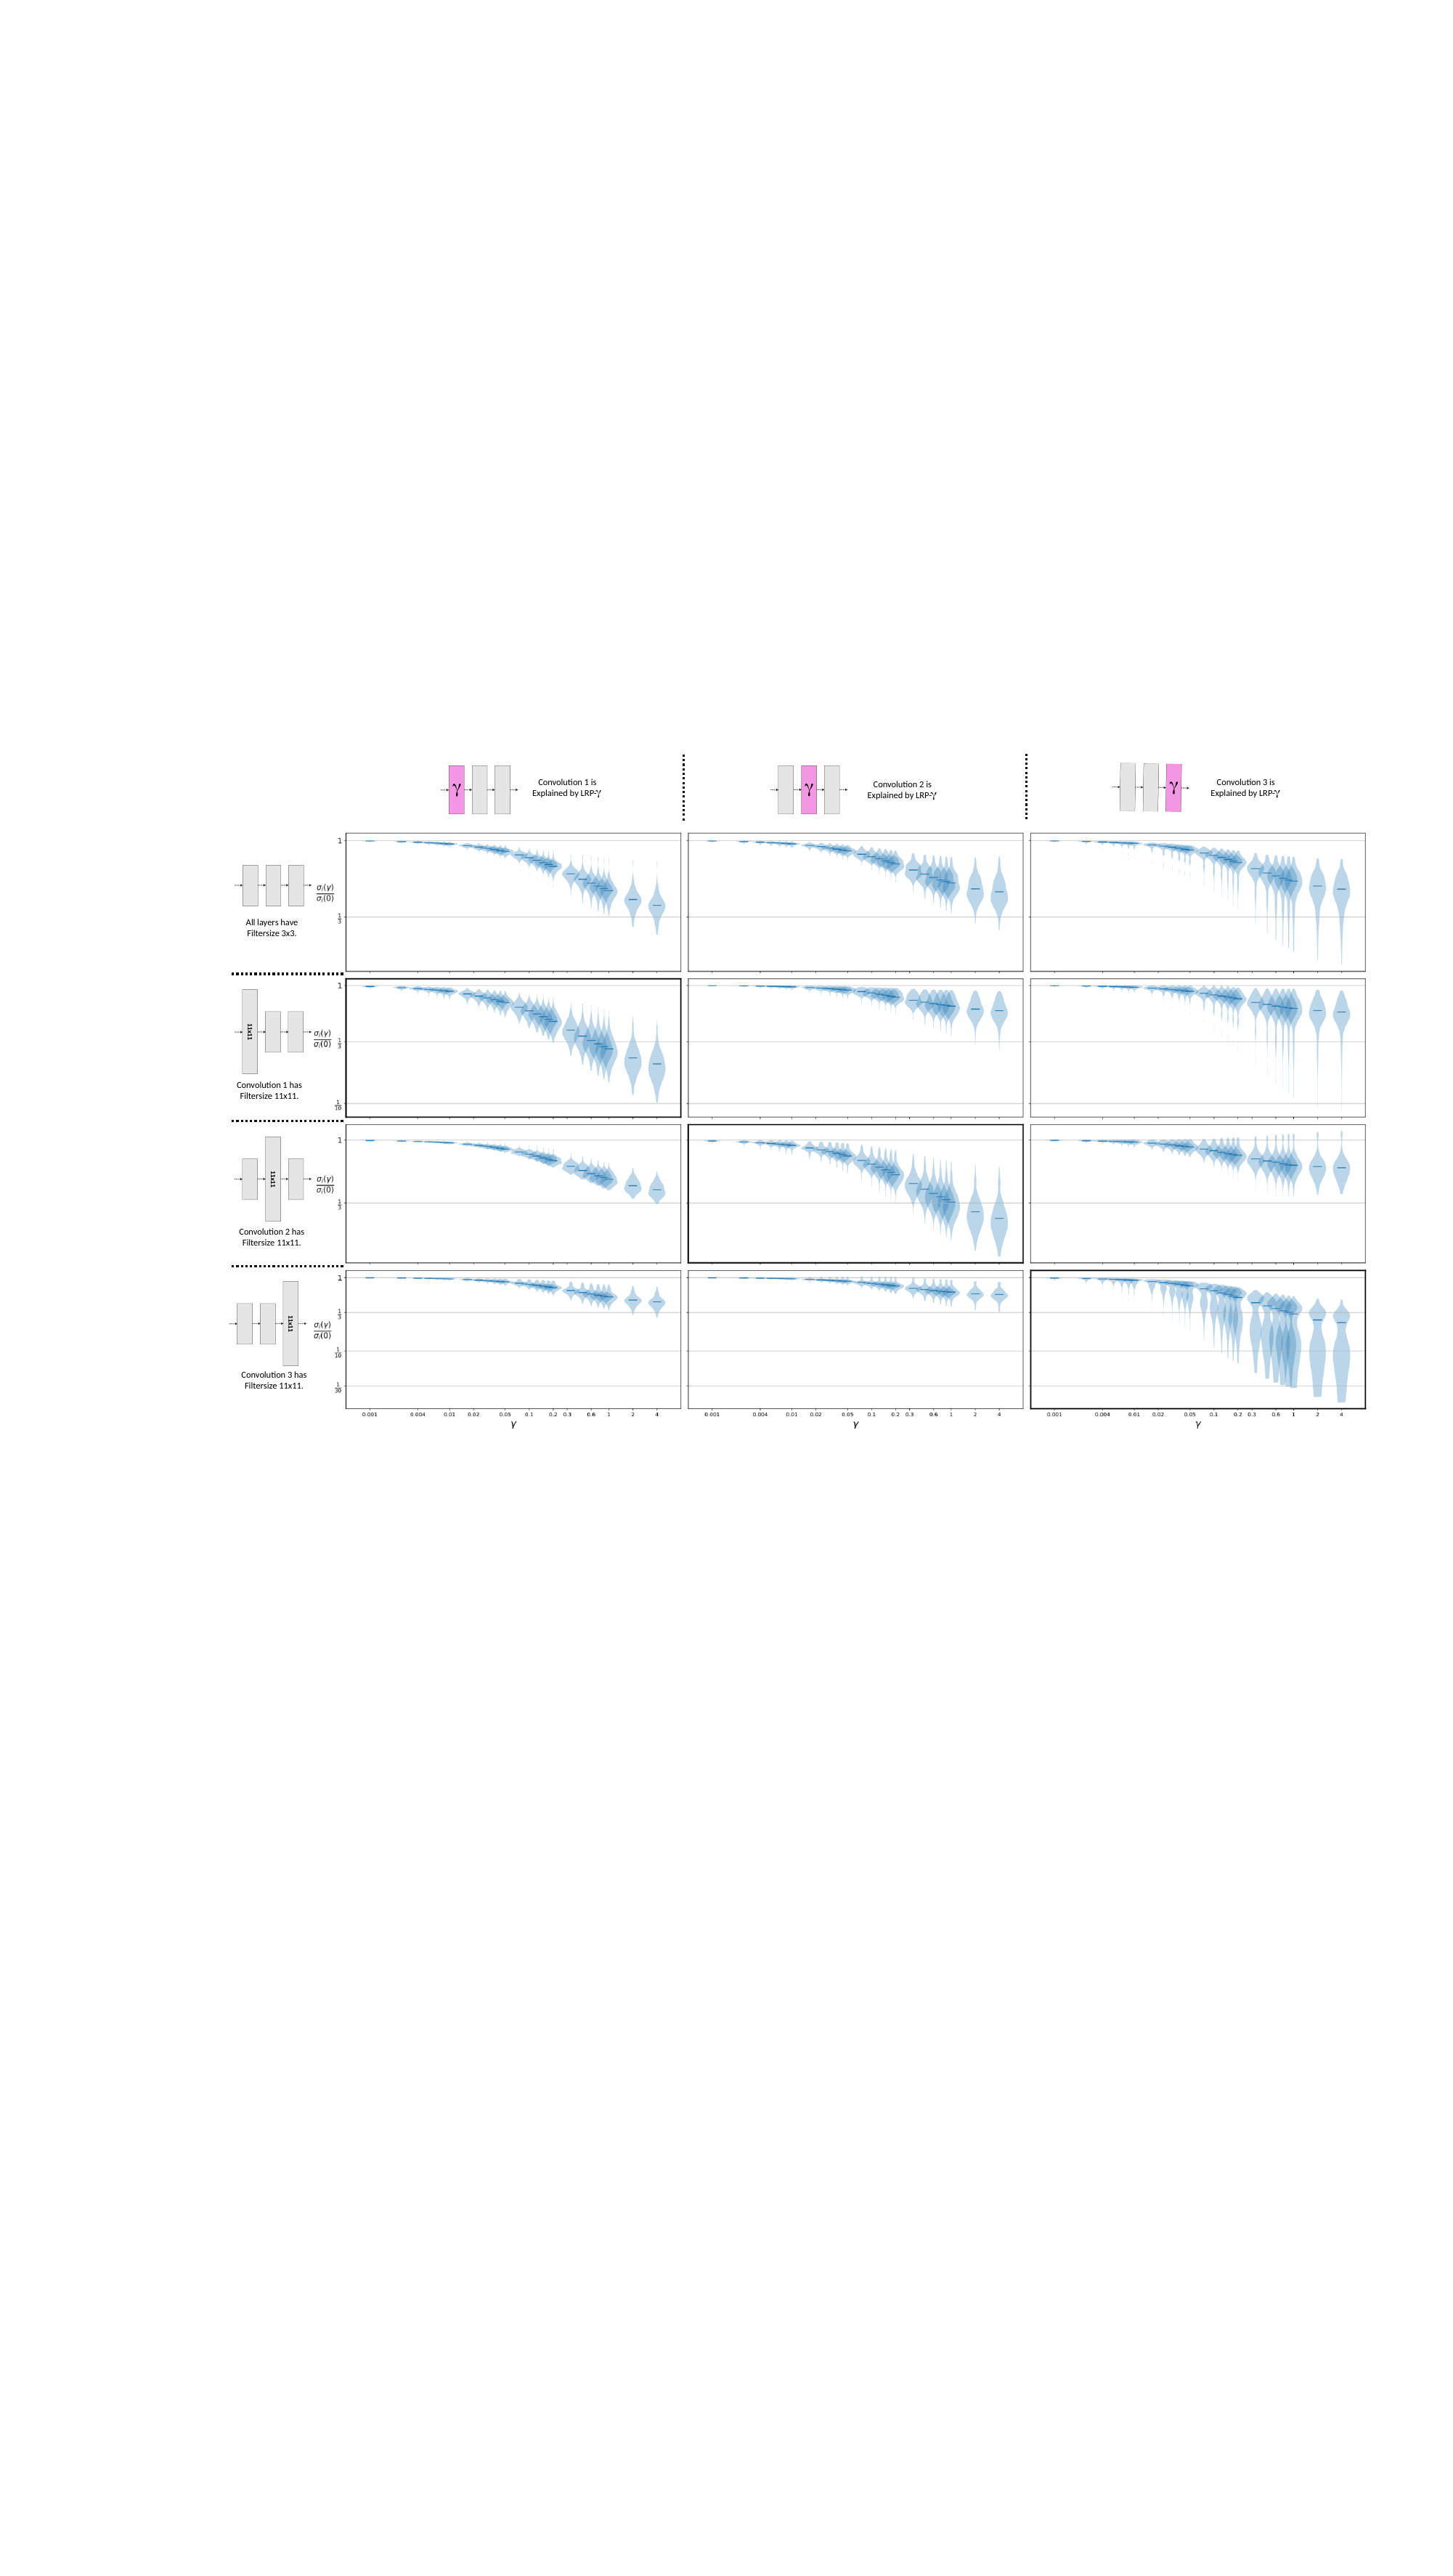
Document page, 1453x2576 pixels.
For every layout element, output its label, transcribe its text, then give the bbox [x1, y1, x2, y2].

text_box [1112, 763, 1293, 811]
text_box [441, 765, 614, 814]
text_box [855, 773, 950, 806]
text_box All layers have Filtersize 3x3. [235, 911, 309, 944]
picture [770, 765, 850, 814]
text_box Convolution 2 has Filtersize 11x11. [228, 1220, 309, 1254]
text_box Convolution 3 has Filtersize 11x11. [230, 1366, 309, 1396]
text_box Convolution 1 has Filtersize 11x11. [226, 1073, 309, 1107]
picture [229, 827, 1371, 1434]
